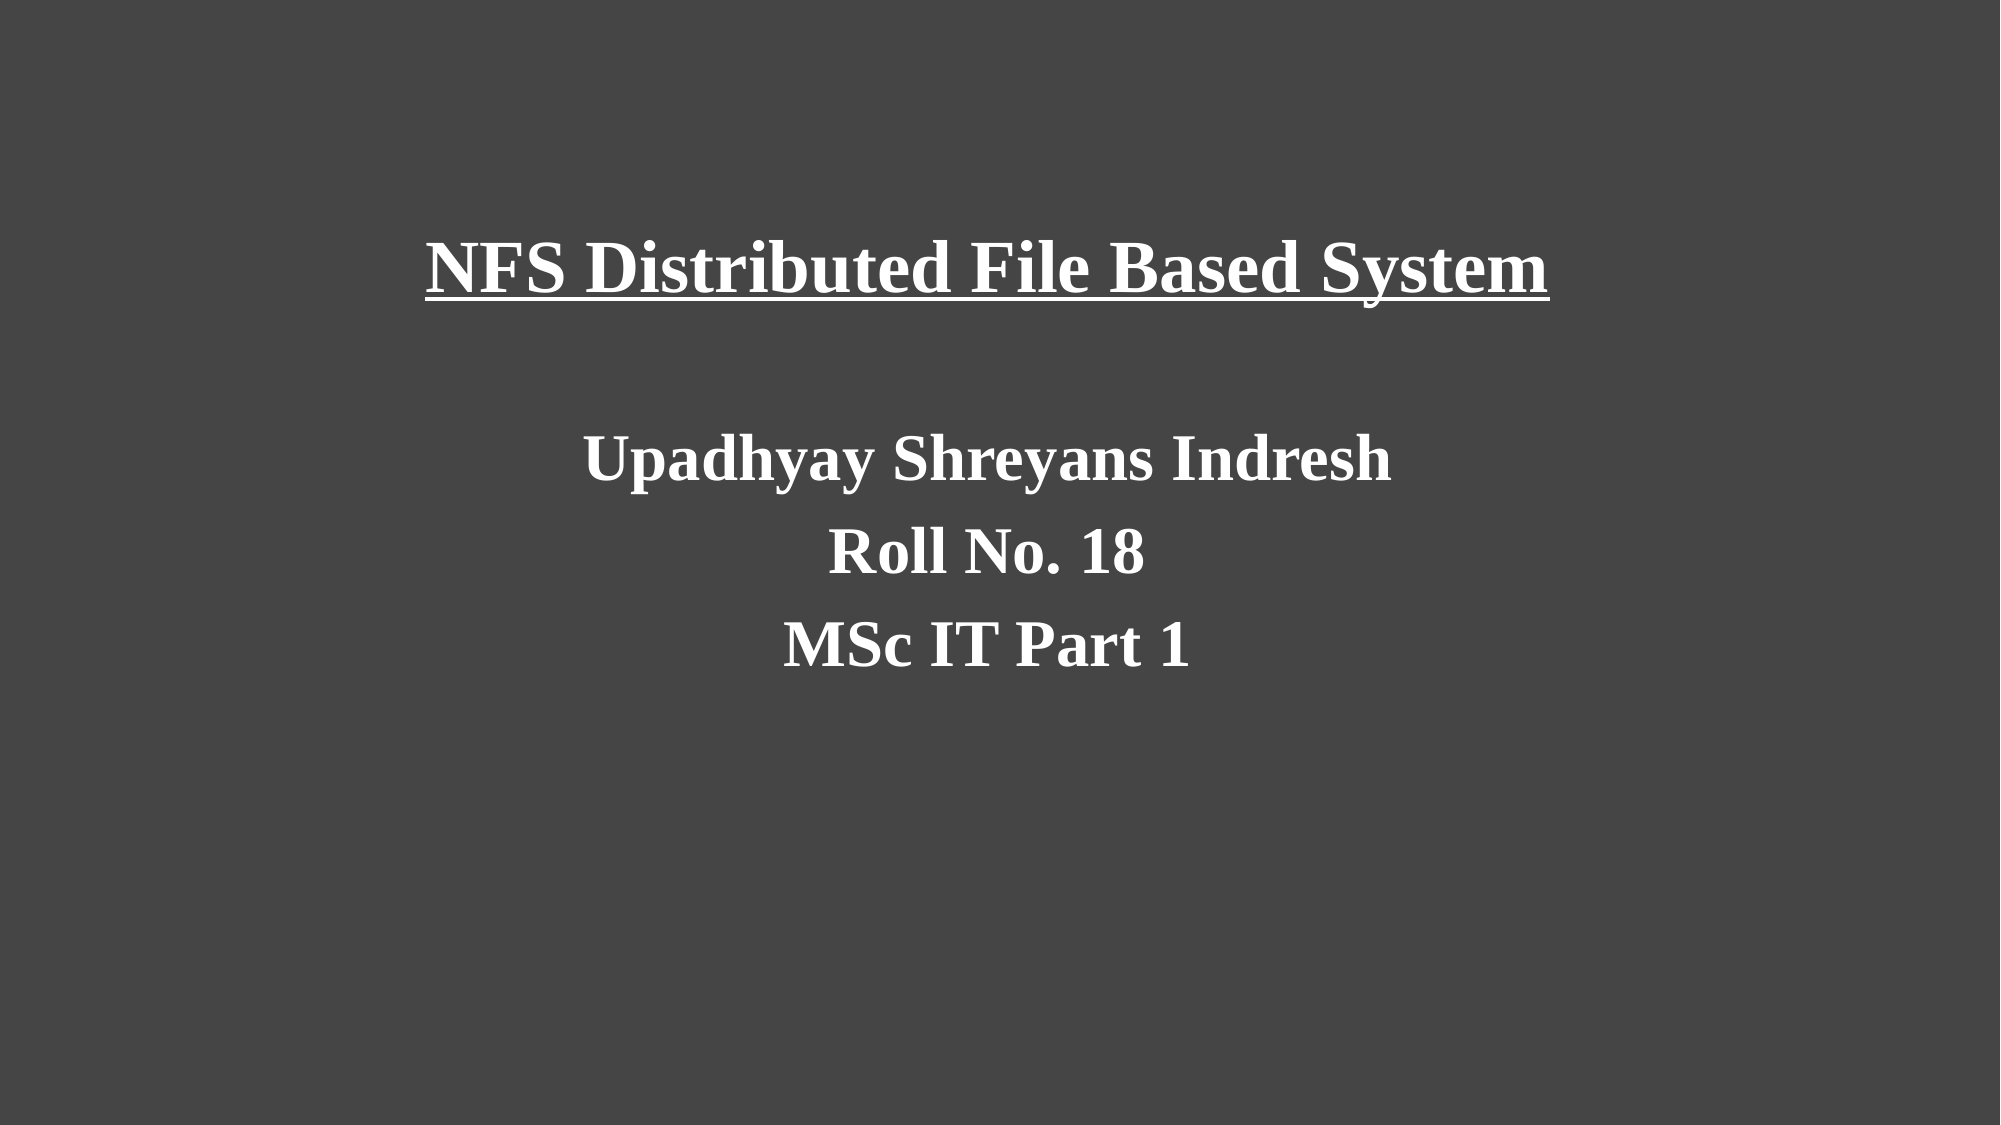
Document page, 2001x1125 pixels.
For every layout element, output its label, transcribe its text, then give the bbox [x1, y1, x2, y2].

subtitle NFS Distributed File Based System Upadhyay Shreyans Indresh Roll No. 18 MSc IT Part 1 [56, 28, 1920, 1074]
